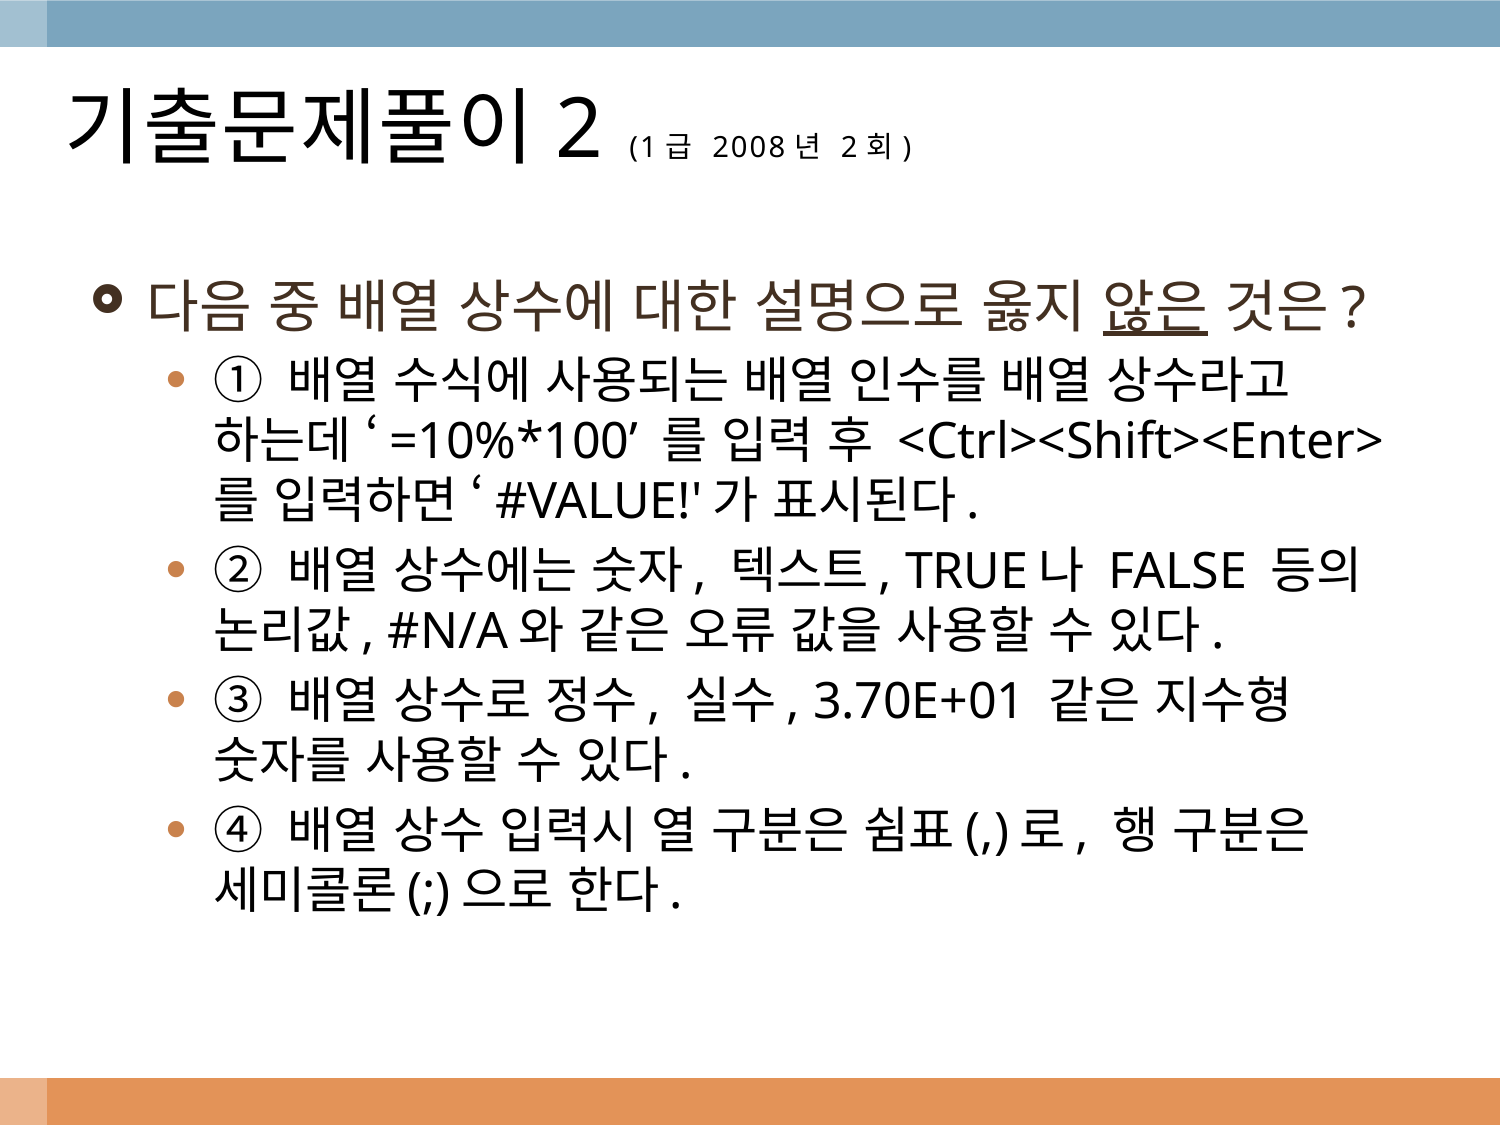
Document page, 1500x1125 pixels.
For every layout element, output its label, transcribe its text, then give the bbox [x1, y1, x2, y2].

title 기출문제풀이2 (1급 2008년 2회) [49, 46, 1454, 202]
list 다음 중 배열 상수에 대한 설명으로 옳지 않은 것은? ① 배열 수식에 사용되는 배열 인수를 배열 상수라고 하는데 ‘=10%*100’ 를 입력 후 <Ctrl><Shift><Enter>를 입력하면 ‘#VALUE!'가 표시된다. ② 배열 상수에는 숫자, 텍스트, TRUE나 FALSE 등의 논리값, #N/A와 같은 오류 값을 사용할 수 있다. ③ 배열 상수로 정수, 실수, 3.70E+01 같은 지수형 숫자를 사용할 수 있다. ④ 배열 상수 입력시 열 구분은 쉼표(,)로, 행 구분은 세미콜론(;)으로 한다. [75, 262, 1425, 1005]
